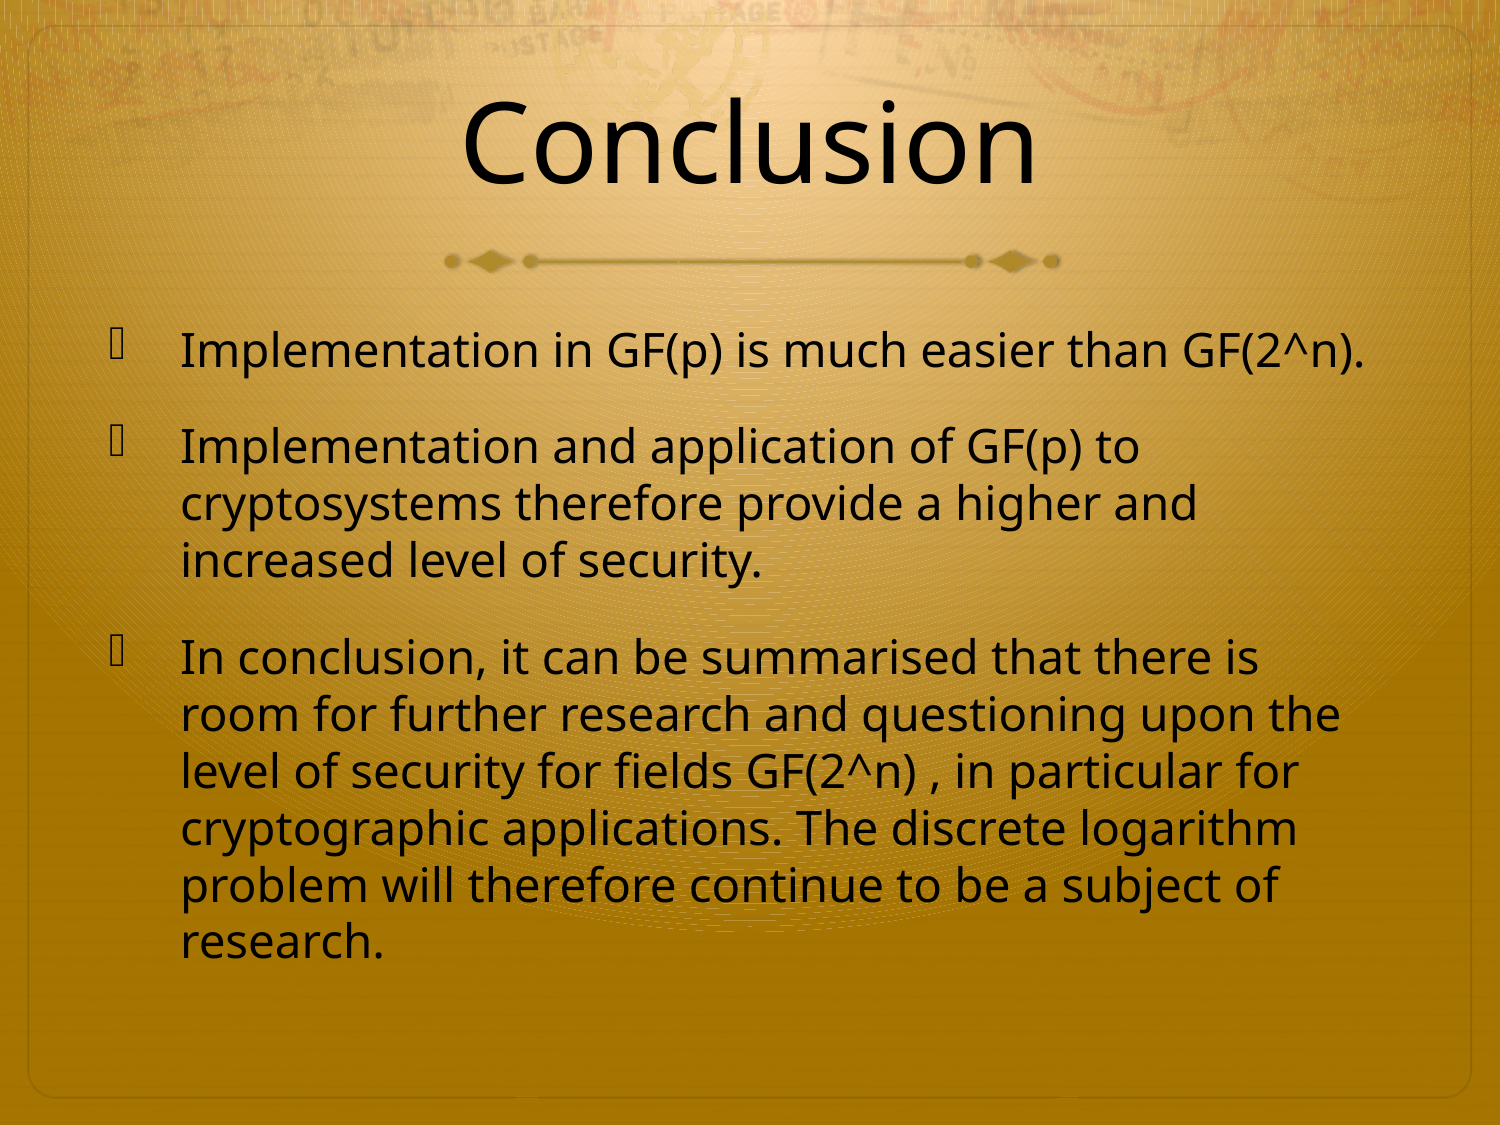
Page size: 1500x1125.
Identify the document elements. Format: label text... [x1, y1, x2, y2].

picture [0, 0, 1500, 1125]
list Implementation in GF(p) is much easier than GF(2^n). Implementation and application of GF(p) to cryptosystems therefore provide a higher and increased level of security. In conclusion, it can be summarised that there is room for further research and questioning upon the level of security for fields GF(2^n) , in particular for cryptographic applications. The discrete logarithm problem will therefore continue to be a subject of research. [93, 312, 1407, 988]
title Conclusion [93, 45, 1407, 233]
